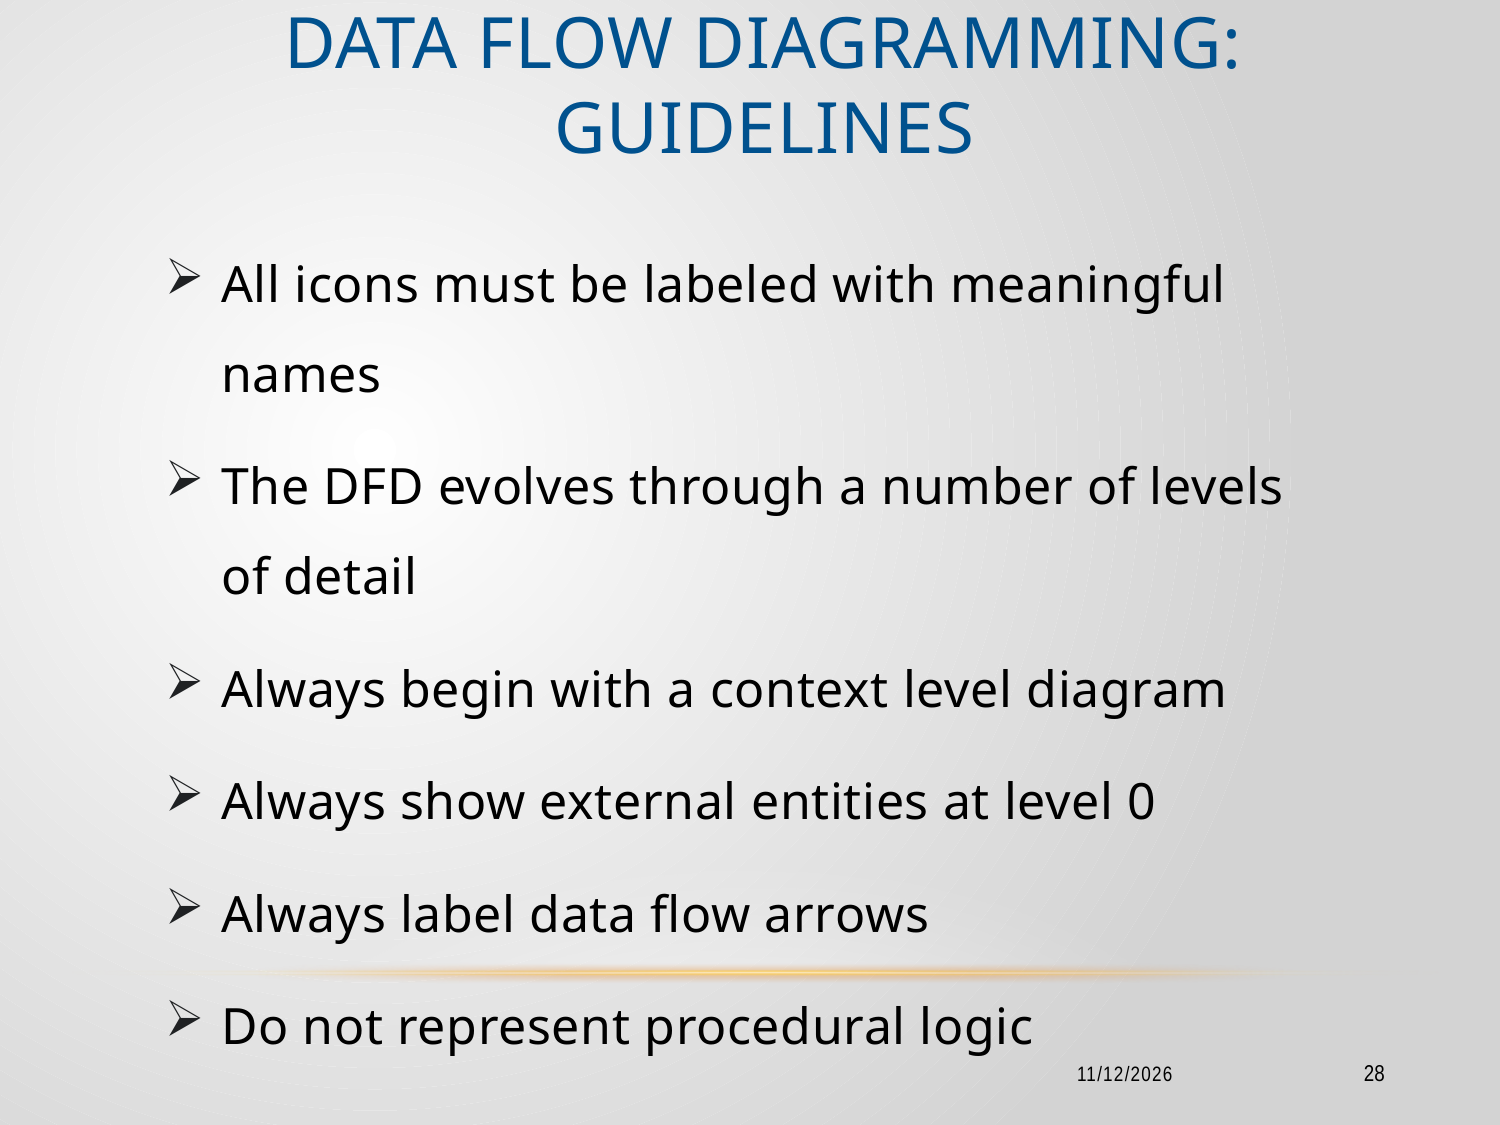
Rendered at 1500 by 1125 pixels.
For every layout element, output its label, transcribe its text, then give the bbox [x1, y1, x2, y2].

slide_number 28 [1237, 1042, 1400, 1103]
picture [0, 0, 1500, 1125]
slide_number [937, 1042, 1188, 1103]
title Data Flow Diagramming: Guidelines [87, 87, 1442, 175]
list All icons must be labeled with meaningful names The DFD evolves through a number of levels of detail Always begin with a context level diagram Always show external entities at level 0 Always label data flow arrows Do not represent procedural logic [150, 215, 1326, 939]
